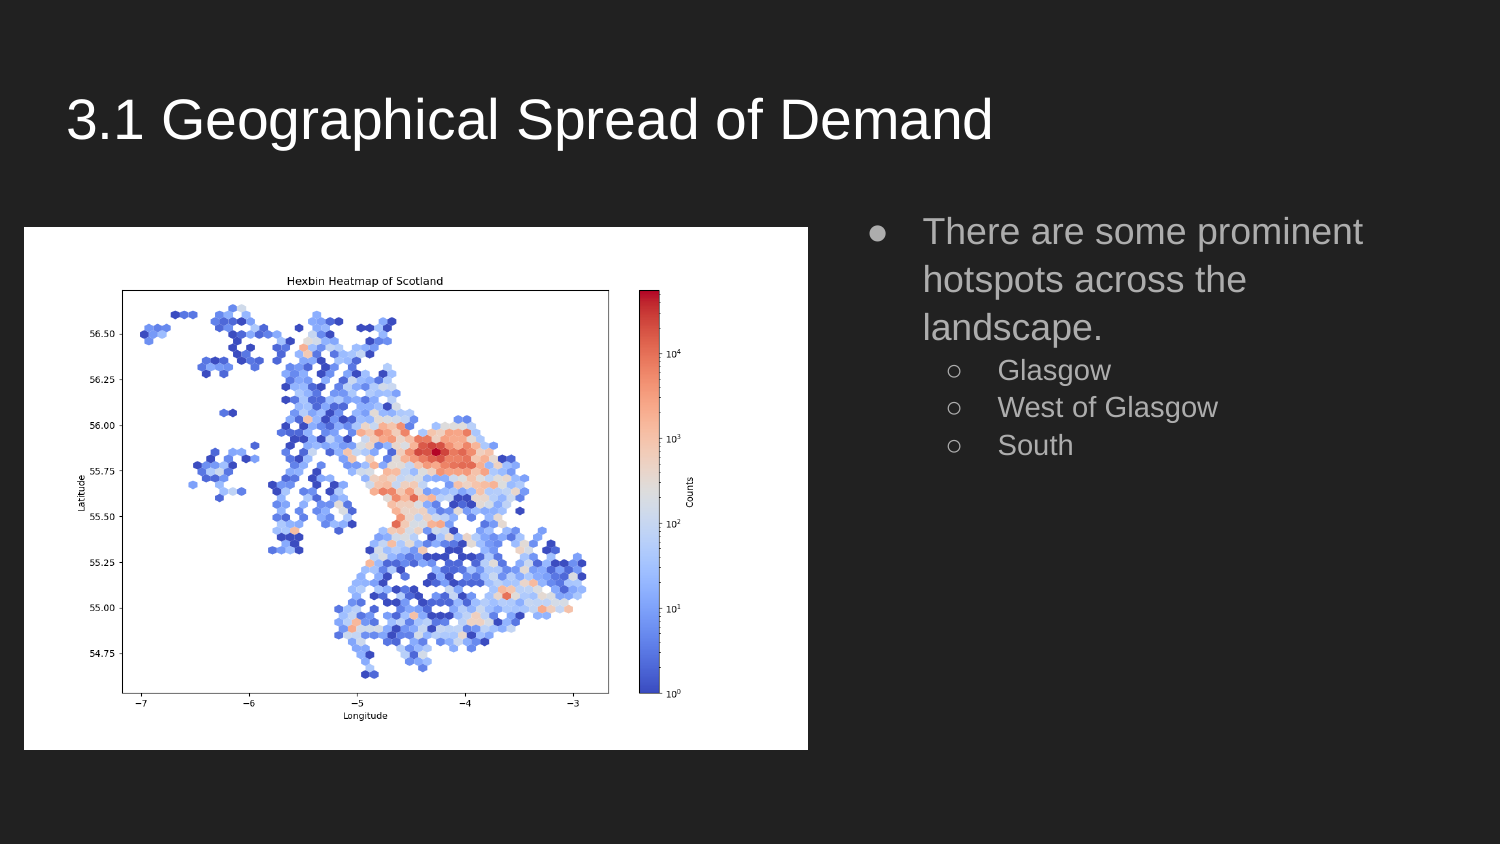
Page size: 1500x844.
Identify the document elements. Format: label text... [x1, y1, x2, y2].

picture [24, 227, 808, 750]
list There are some prominent hotspots across the landscape. Glasgow West of Glasgow South [832, 189, 1449, 750]
title 3.1 Geographical Spread of Demand [51, 72, 1449, 167]
